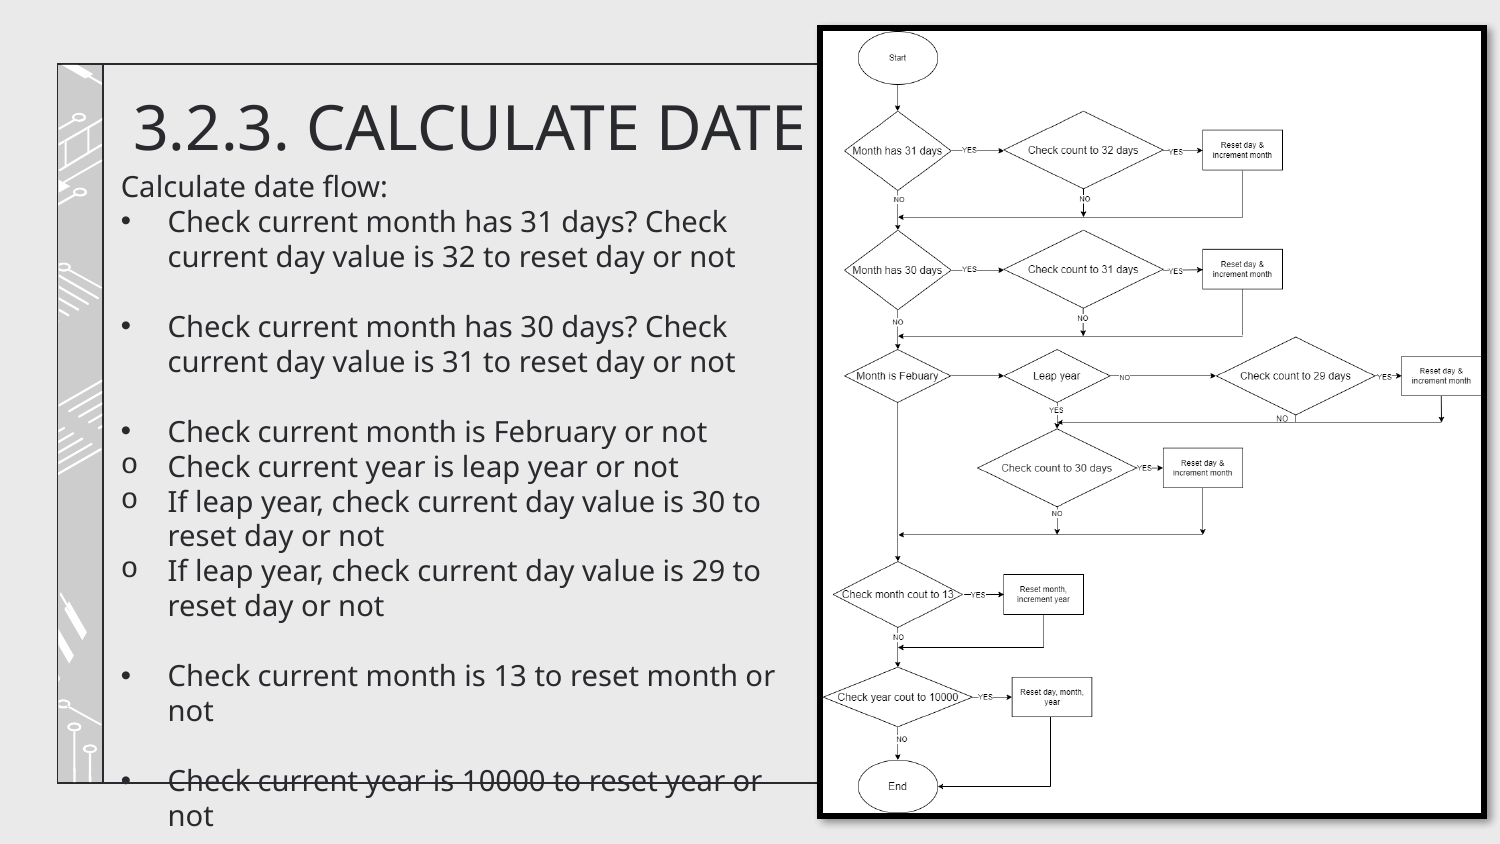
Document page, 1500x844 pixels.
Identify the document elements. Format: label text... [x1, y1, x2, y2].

text_box Calculate date flow: Check current month has 31 days? Check current day value is 32 to reset day or not Check current month has 30 days? Check current day value is 31 to reset day or not Check current month is February or not Check current year is leap year or not If leap year, check current day value is 30 to reset day or not If leap year, check current day value is 29 to reset day or not Check current month is 13 to reset month or not Check current year is 10000 to reset year or not [105, 153, 812, 771]
title 3.2.3. CALCULATE DATE [118, 72, 815, 170]
picture [823, 30, 1482, 813]
